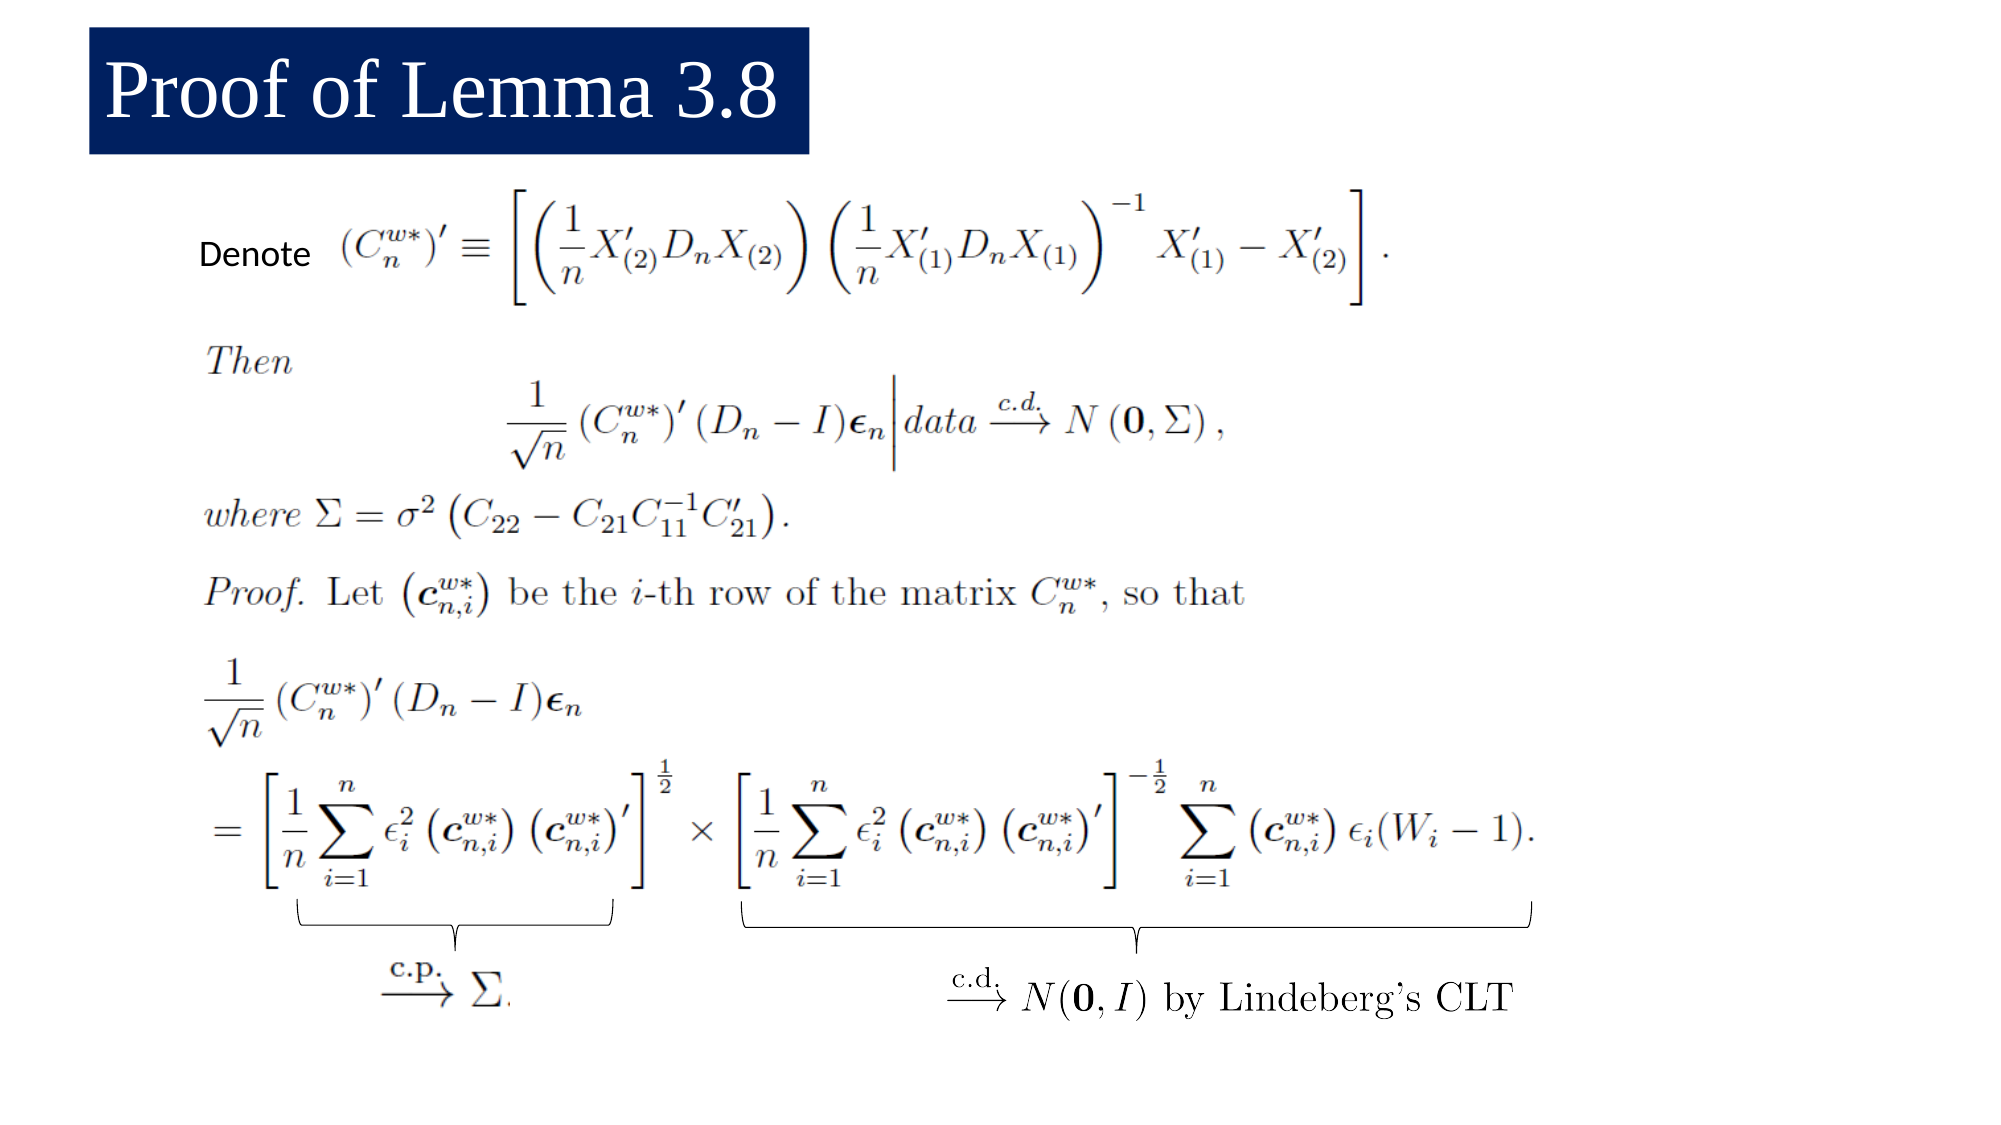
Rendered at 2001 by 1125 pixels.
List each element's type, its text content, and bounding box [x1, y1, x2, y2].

picture [368, 936, 510, 1035]
text_box [740, 903, 1533, 954]
text_box [296, 903, 614, 936]
picture [947, 967, 1513, 1021]
text_box Proof of Lemma 3.8 [89, 27, 810, 155]
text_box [174, 187, 1549, 903]
